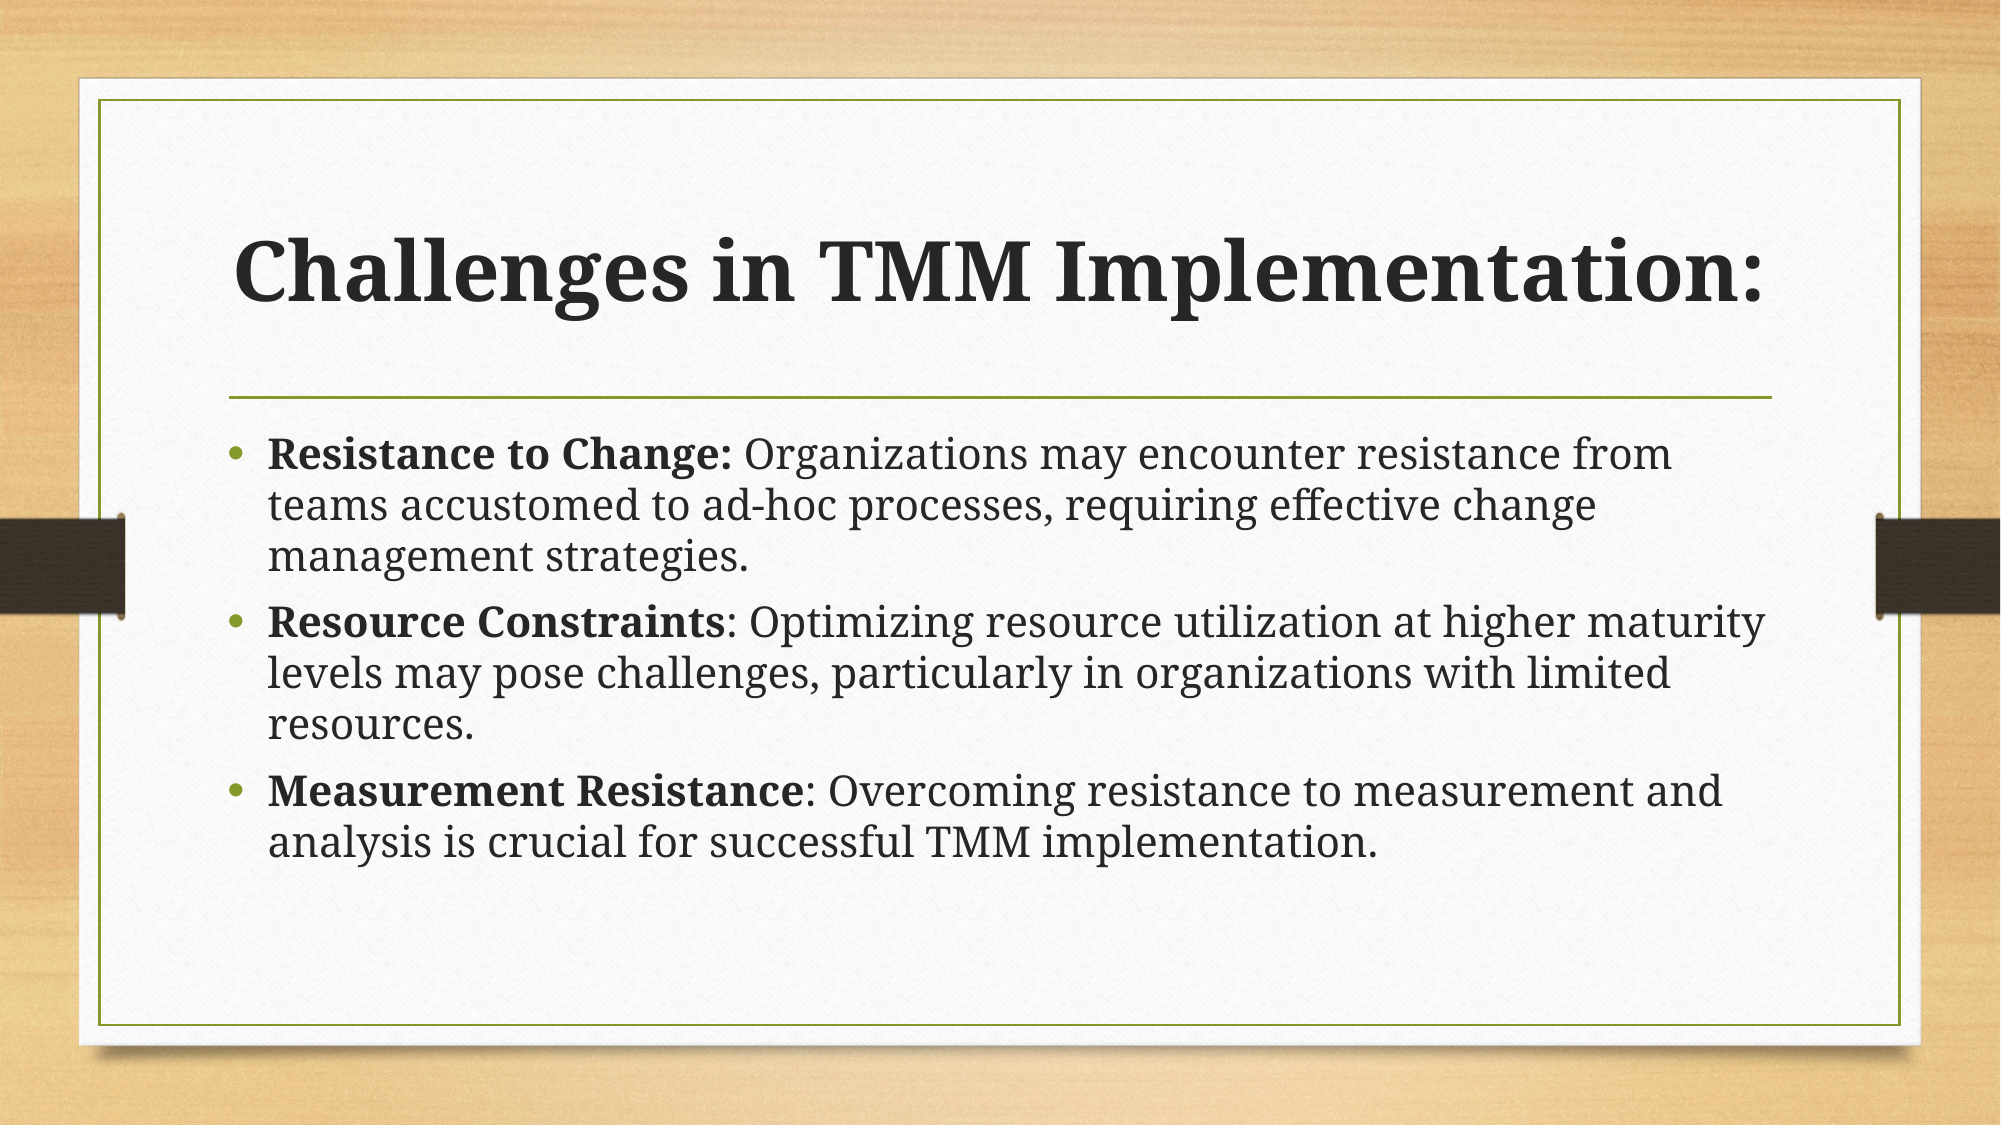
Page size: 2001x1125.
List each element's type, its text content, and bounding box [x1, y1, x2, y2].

picture [0, 0, 2001, 1125]
title Challenges in TMM Implementation: [212, 161, 1788, 375]
list Resistance to Change: Organizations may encounter resistance from teams accustomed to ad-hoc processes, requiring effective change management strategies. Resource Constraints: Optimizing resource utilization at higher maturity levels may pose challenges, particularly in organizations with limited resources. Measurement Resistance: Overcoming resistance to measurement and analysis is crucial for successful TMM implementation. [212, 419, 1788, 964]
